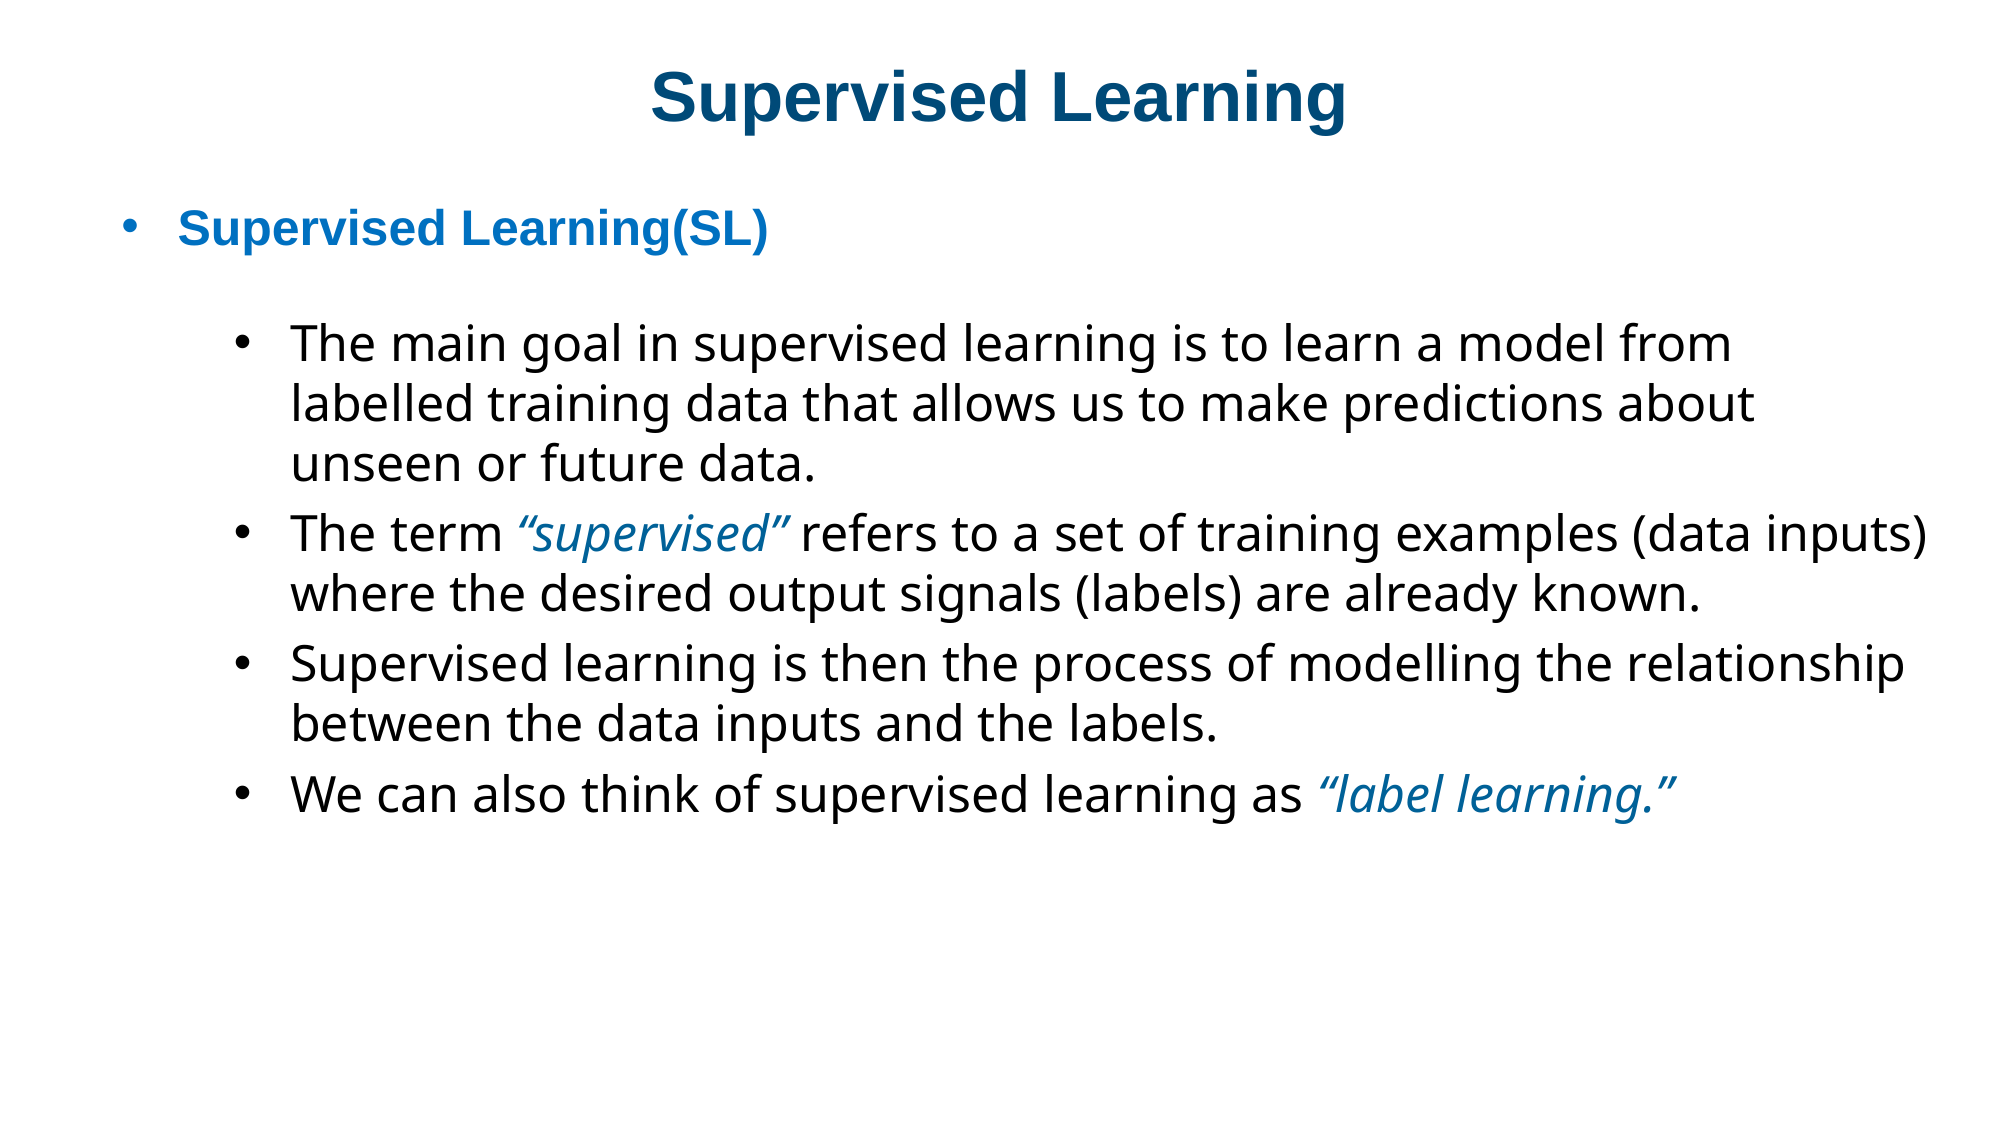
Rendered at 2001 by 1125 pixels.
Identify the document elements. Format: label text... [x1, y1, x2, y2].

list Supervised Learning(SL) The main goal in supervised learning is to learn a model from labelled training data that allows us to make predictions about unseen or future data. The term “supervised” refers to a set of training examples (data inputs) where the desired output signals (labels) are already known. Supervised learning is then the process of modelling the relationship between the data inputs and the labels. We can also think of supervised learning as “label learning.” [121, 194, 1930, 931]
title Supervised Learning [137, 59, 1863, 171]
